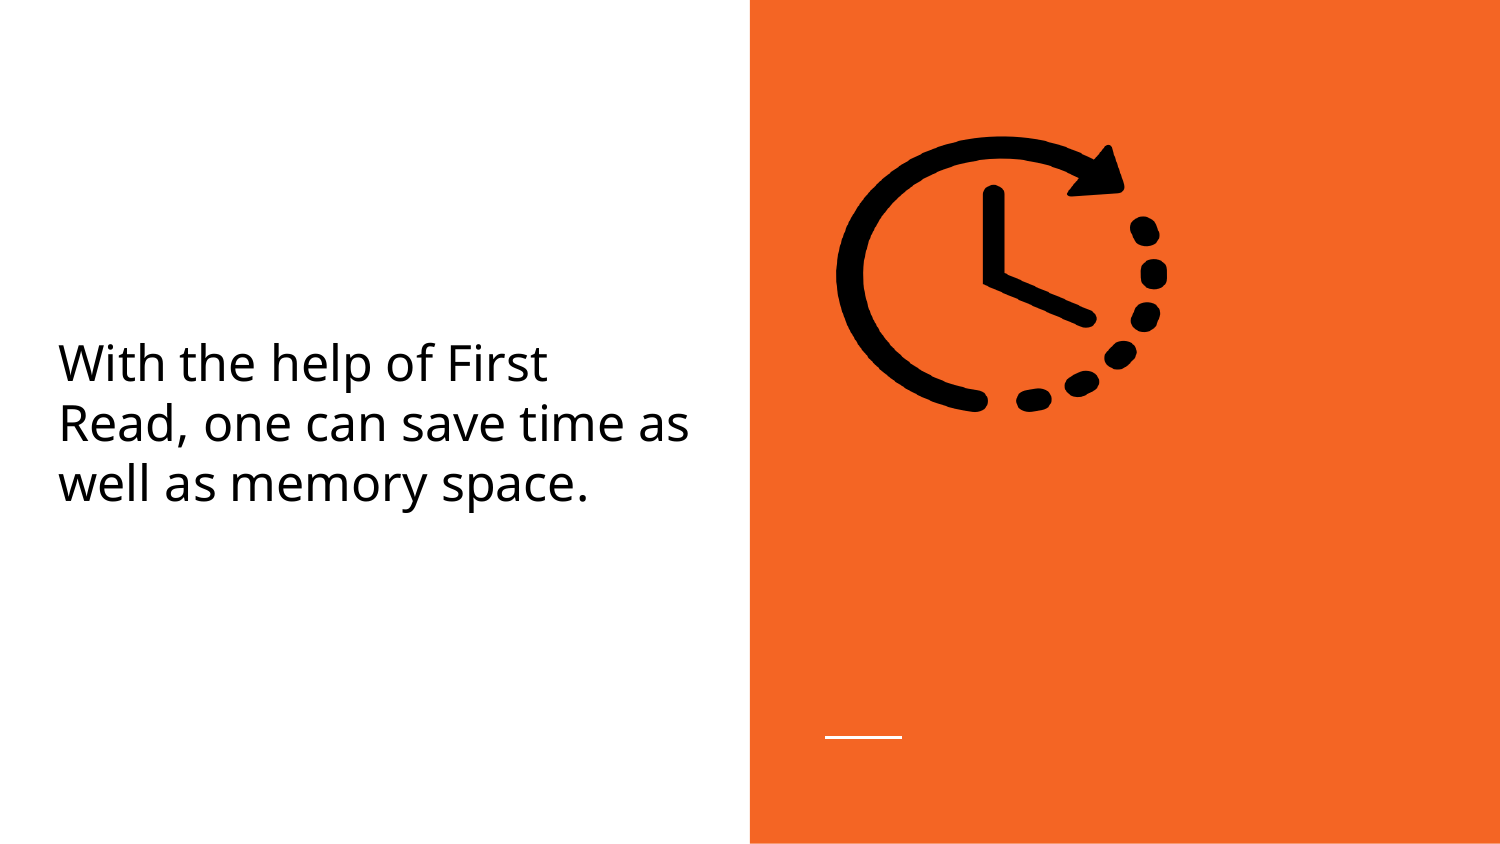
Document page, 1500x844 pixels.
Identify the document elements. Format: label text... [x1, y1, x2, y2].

picture [836, 135, 1167, 413]
title With the help of First Read, one can save time as well as memory space. [43, 313, 708, 530]
